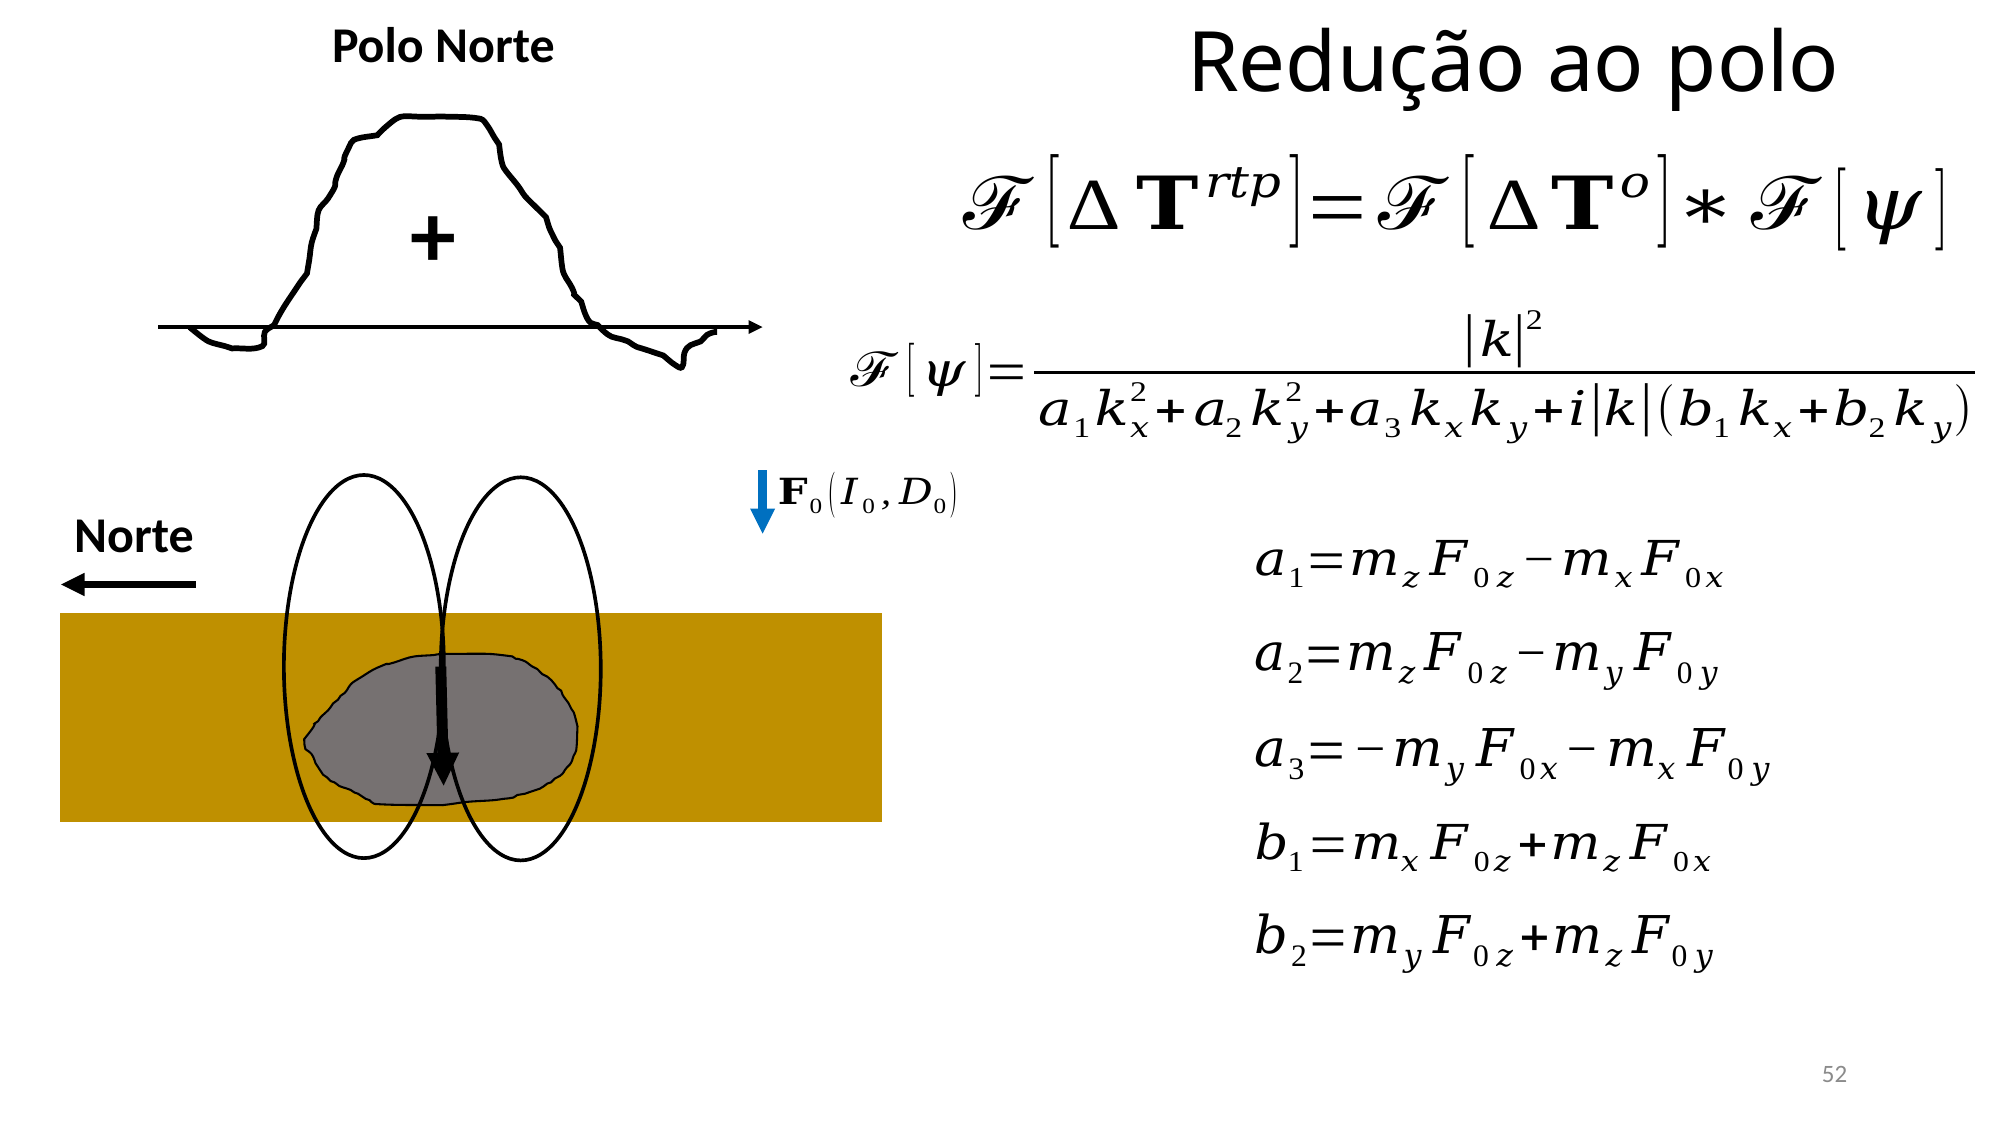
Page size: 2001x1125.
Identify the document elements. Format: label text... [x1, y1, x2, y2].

text_box [268, 115, 601, 327]
text_box [189, 328, 718, 369]
slide_number 52 [1412, 1042, 1863, 1103]
text_box [60, 613, 315, 822]
text_box Redução ao polo [1089, 0, 1938, 116]
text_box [440, 666, 444, 786]
text_box [420, 768, 462, 807]
text_box [413, 804, 470, 822]
text_box [439, 476, 602, 862]
text_box [571, 613, 882, 822]
text_box Polo Norte [236, 5, 651, 81]
text_box + [395, 168, 458, 293]
text_box Norte [59, 495, 234, 571]
text_box [282, 473, 442, 860]
